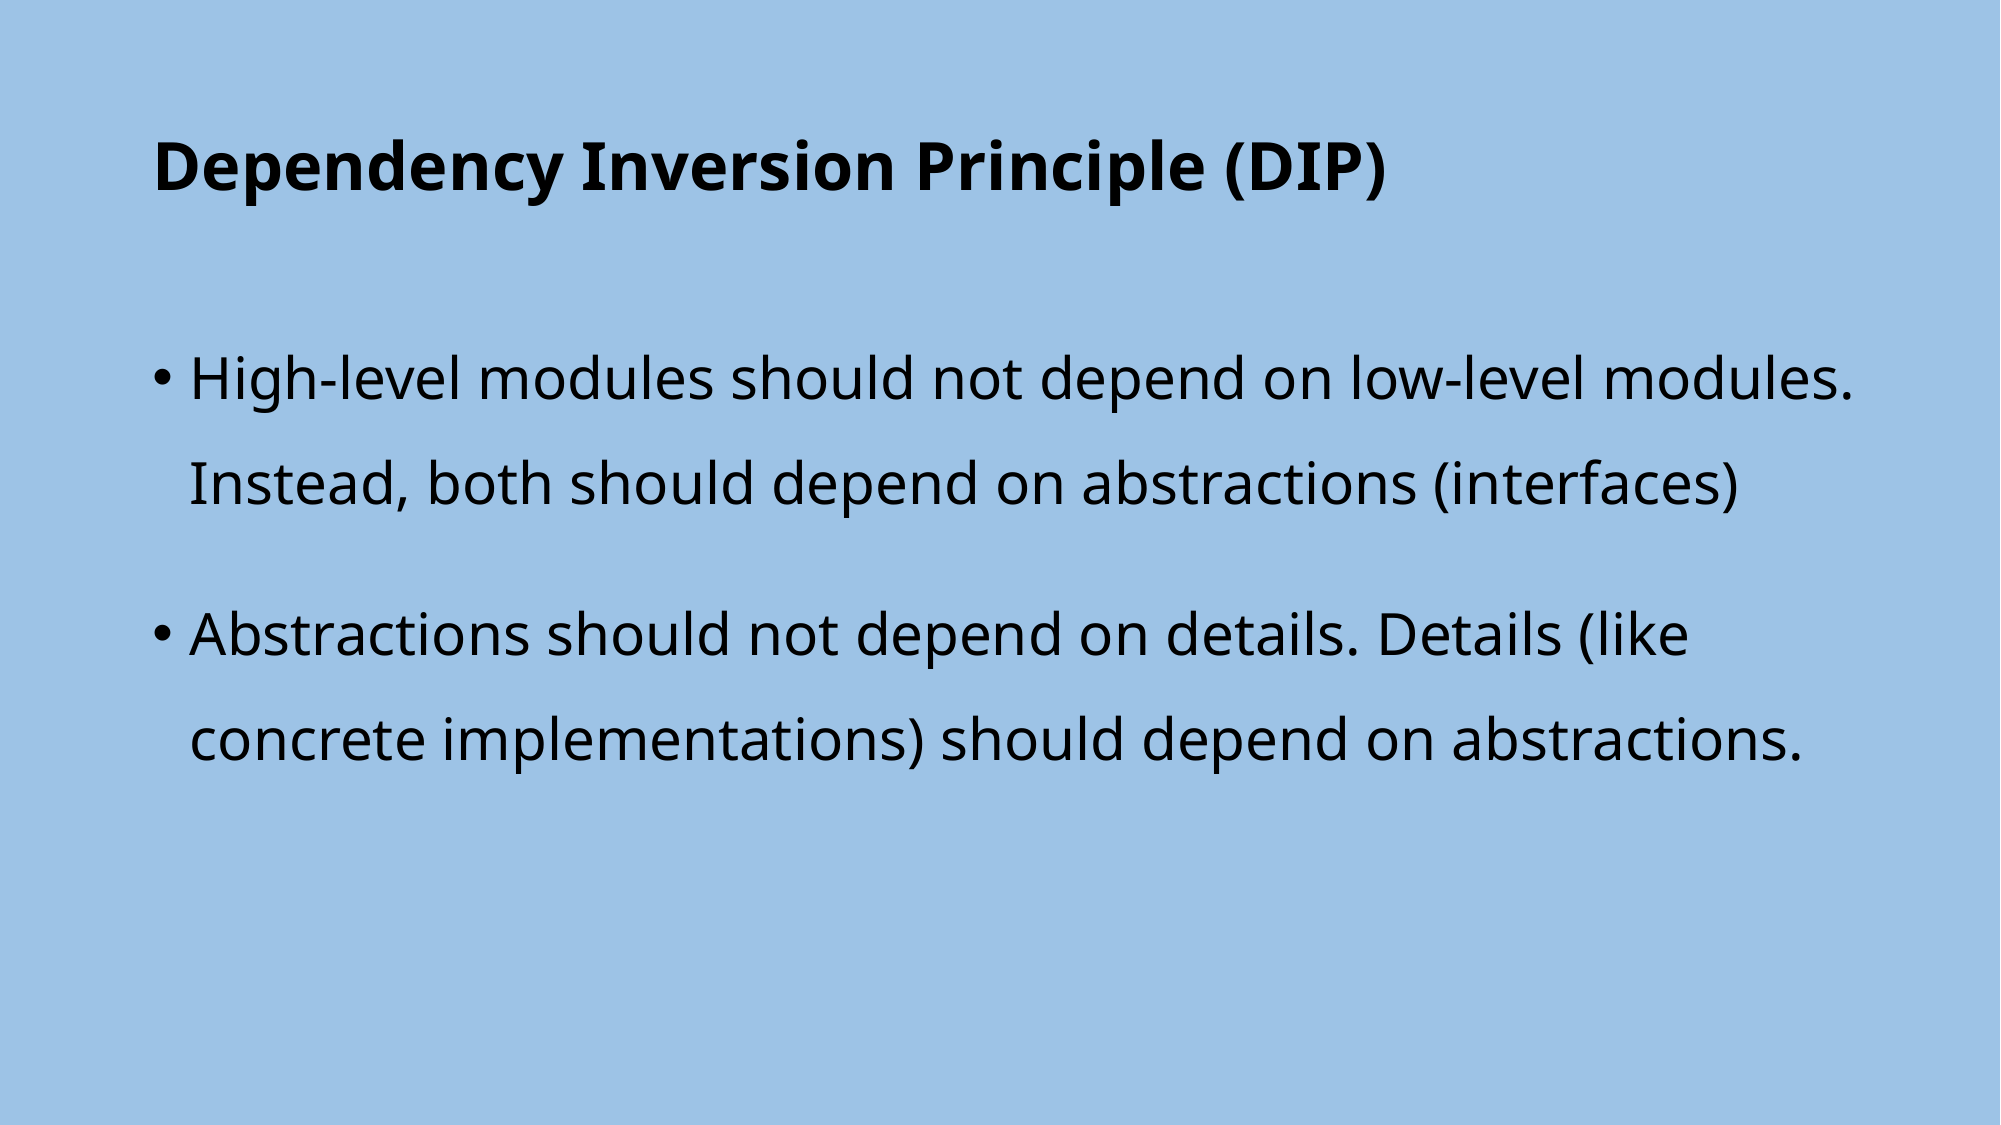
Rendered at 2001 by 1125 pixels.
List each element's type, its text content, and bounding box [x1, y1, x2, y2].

list High-level modules should not depend on low-level modules. Instead, both should depend on abstractions (interfaces) Abstractions should not depend on details. Details (like concrete implementations) should depend on abstractions. [137, 299, 1914, 1014]
title Dependency Inversion Principle (DIP) [137, 59, 1863, 278]
